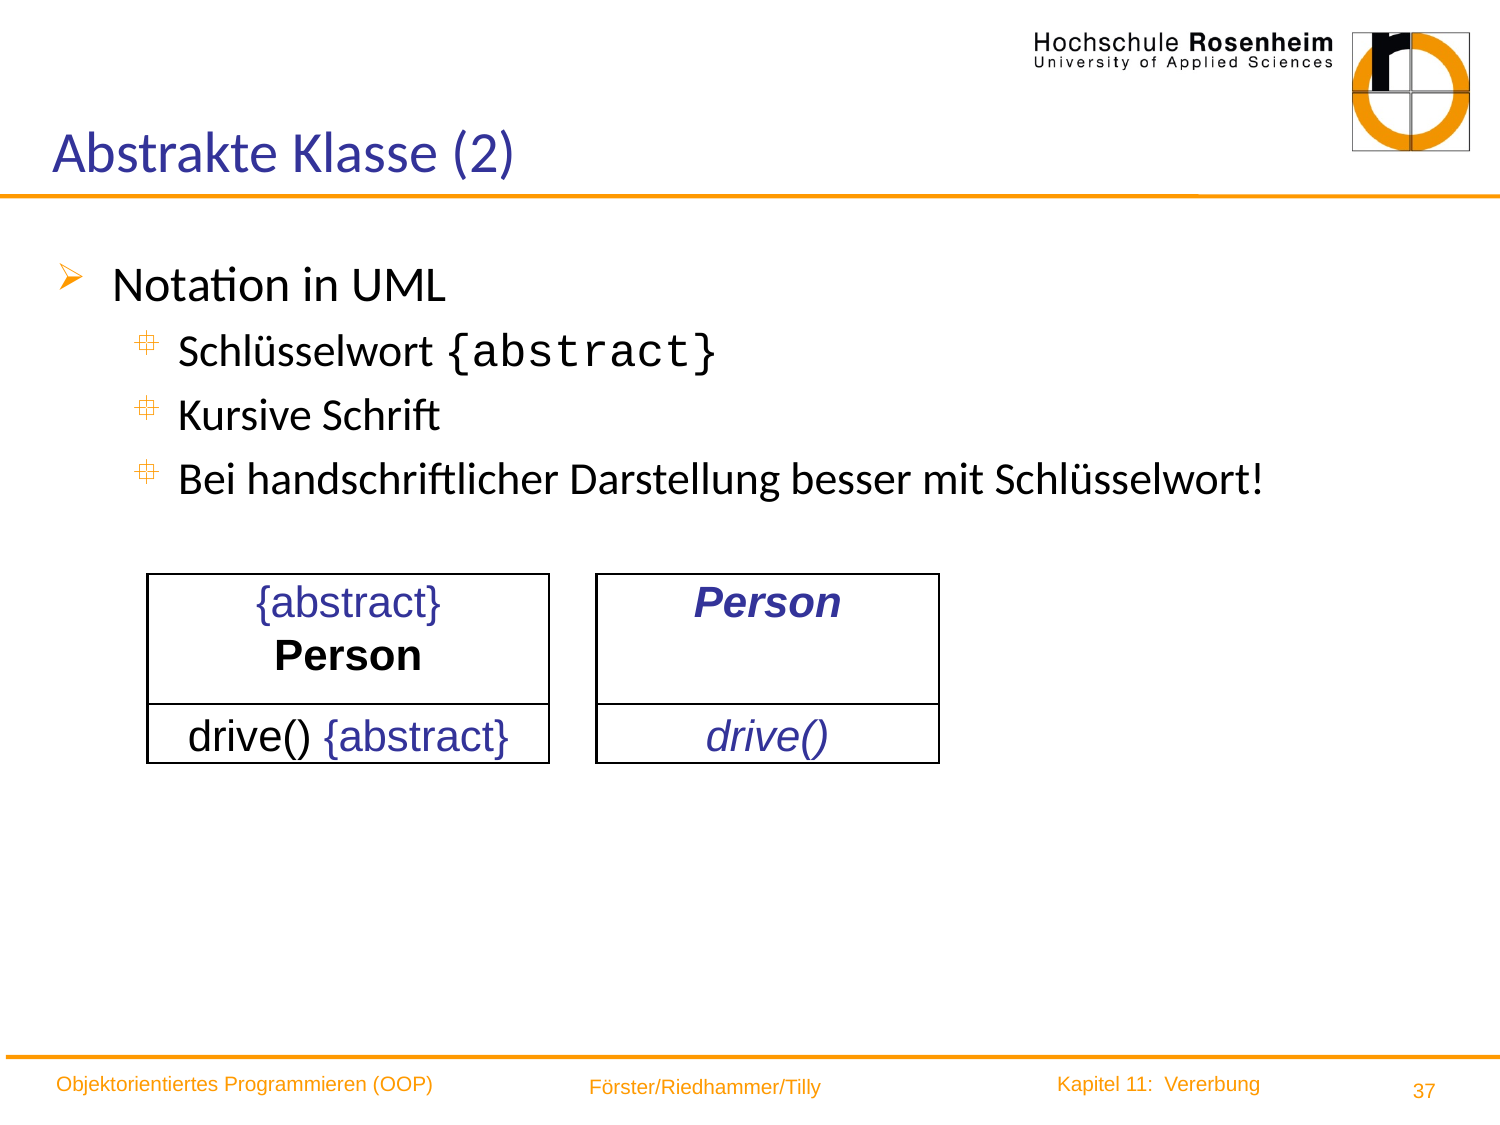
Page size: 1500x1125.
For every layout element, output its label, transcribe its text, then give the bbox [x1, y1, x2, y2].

list Notation in UML Schlüsselwort {abstract} Kursive Schrift Bei handschriftlicher Darstellung besser mit Schlüsselwort! [41, 243, 1470, 1059]
text_box drive() [596, 704, 939, 764]
text_box drive() {abstract} [147, 704, 550, 764]
picture [1033, 31, 1471, 153]
title Abstrakte Klasse (2) [52, 45, 940, 185]
text_box {abstract} Person [147, 574, 550, 704]
text_box Person [596, 574, 939, 704]
